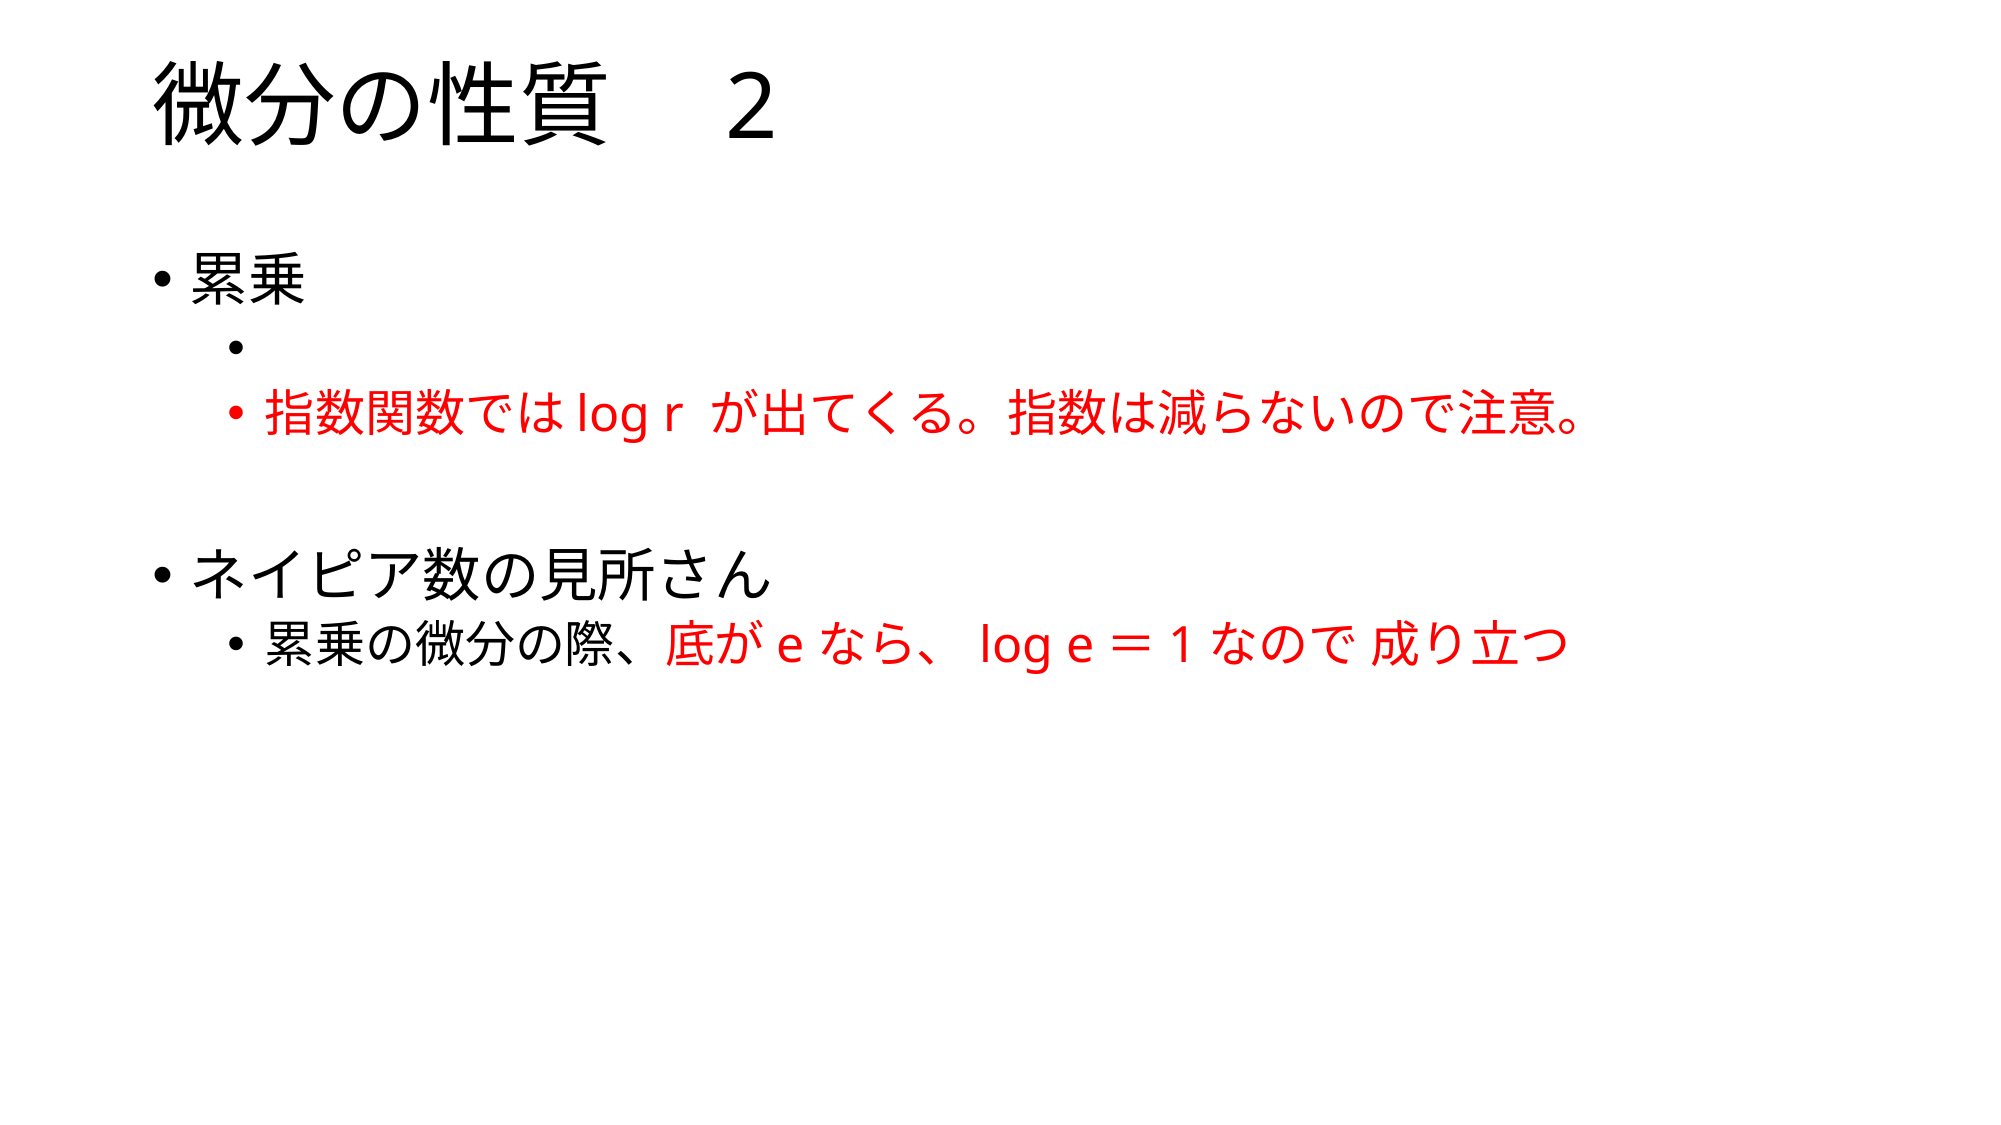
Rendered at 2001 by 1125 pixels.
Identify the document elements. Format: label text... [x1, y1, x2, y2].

title 微分の性質 2 [137, 0, 1863, 218]
